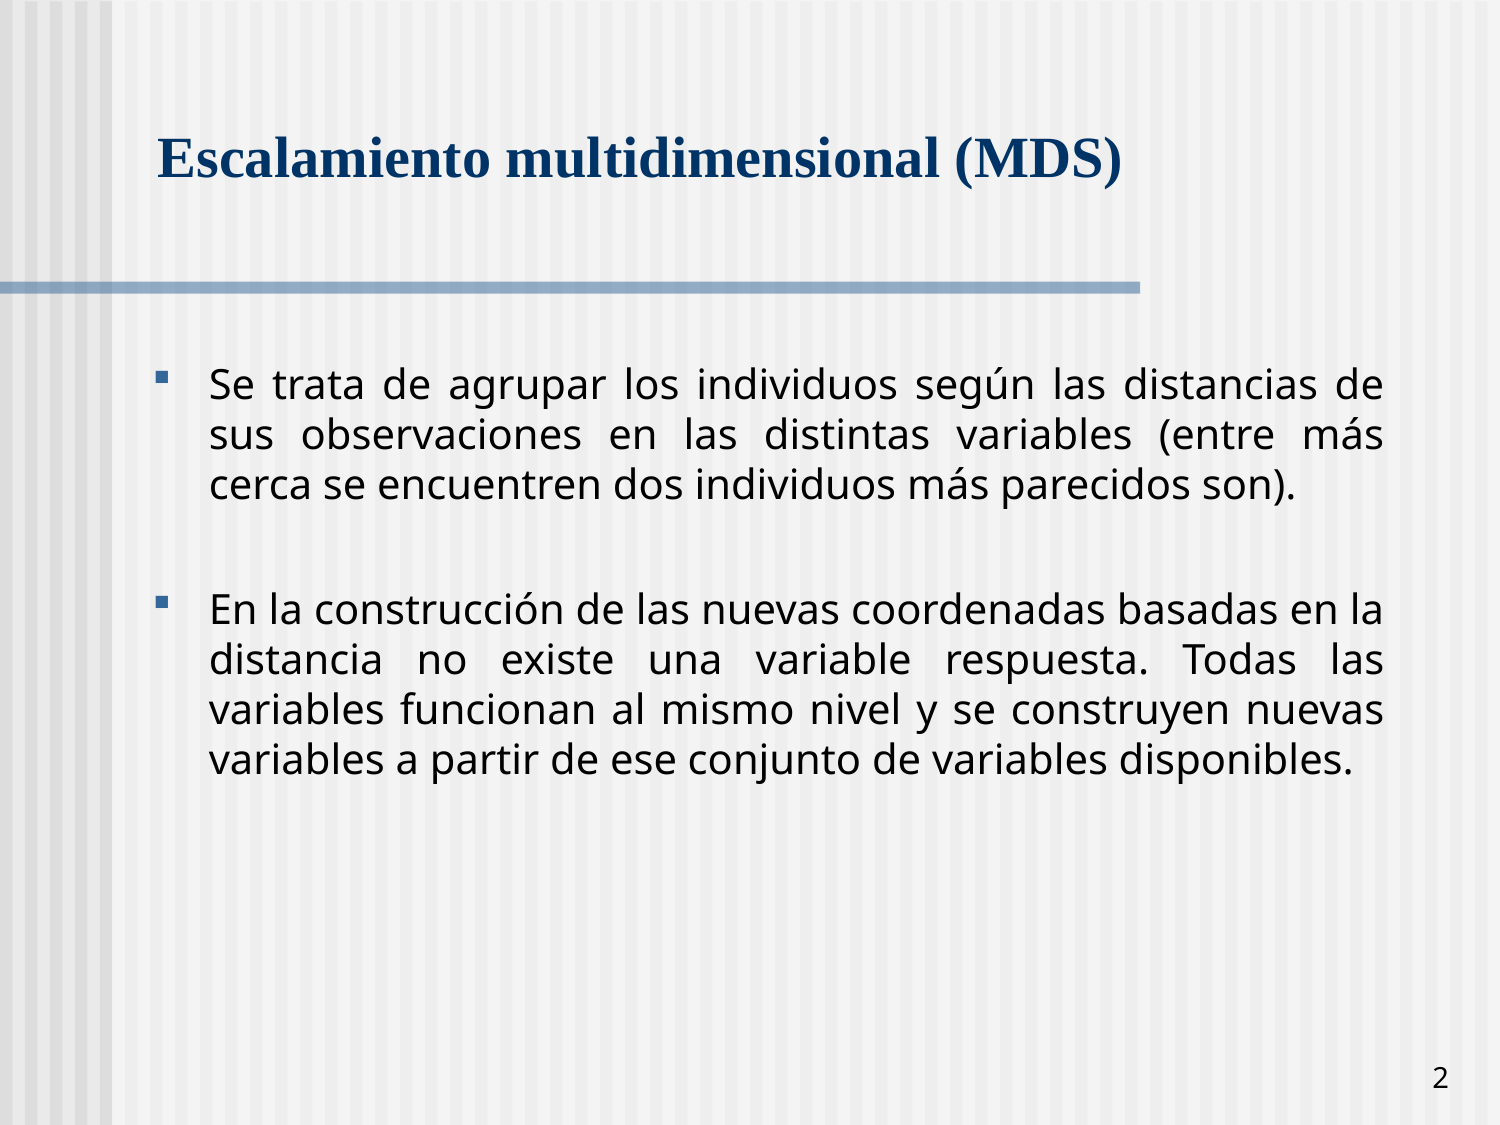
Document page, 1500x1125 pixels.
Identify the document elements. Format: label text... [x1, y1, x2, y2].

title Escalamiento multidimensional (MDS) [142, 111, 1482, 267]
slide_number 2 [1151, 1031, 1465, 1107]
list Se trata de agrupar los individuos según las distancias de sus observaciones en las distintas variables (entre más cerca se encuentren dos individuos más parecidos son). En la construcción de las nuevas coordenadas basadas en la distancia no existe una variable respuesta. Todas las variables funcionan al mismo nivel y se construyen nuevas variables a partir de ese conjunto de variables disponibles. [137, 350, 1400, 1003]
